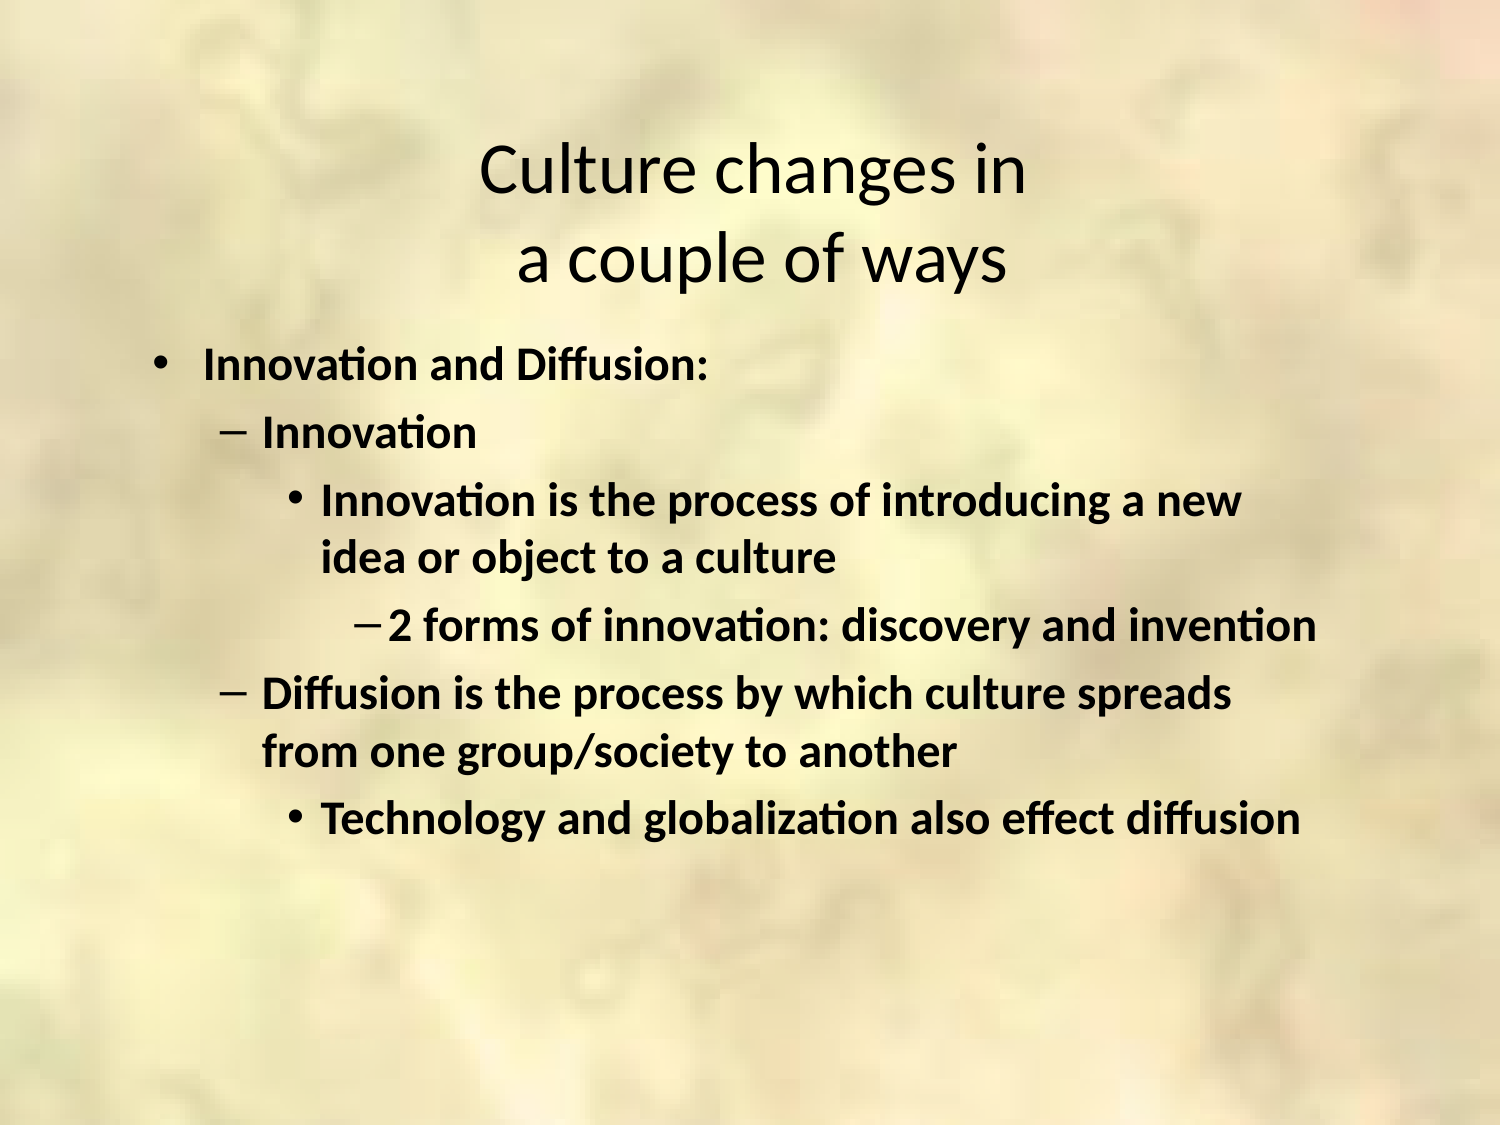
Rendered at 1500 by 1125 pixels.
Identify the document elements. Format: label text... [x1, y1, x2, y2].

title Culture changes in a couple of ways [87, 112, 1438, 305]
list Innovation and Diffusion: Innovation Innovation is the process of introducing a new idea or object to a culture 2 forms of innovation: discovery and invention Diffusion is the process by which culture spreads from one group/society to another Technology and globalization also effect diffusion [137, 324, 1350, 939]
